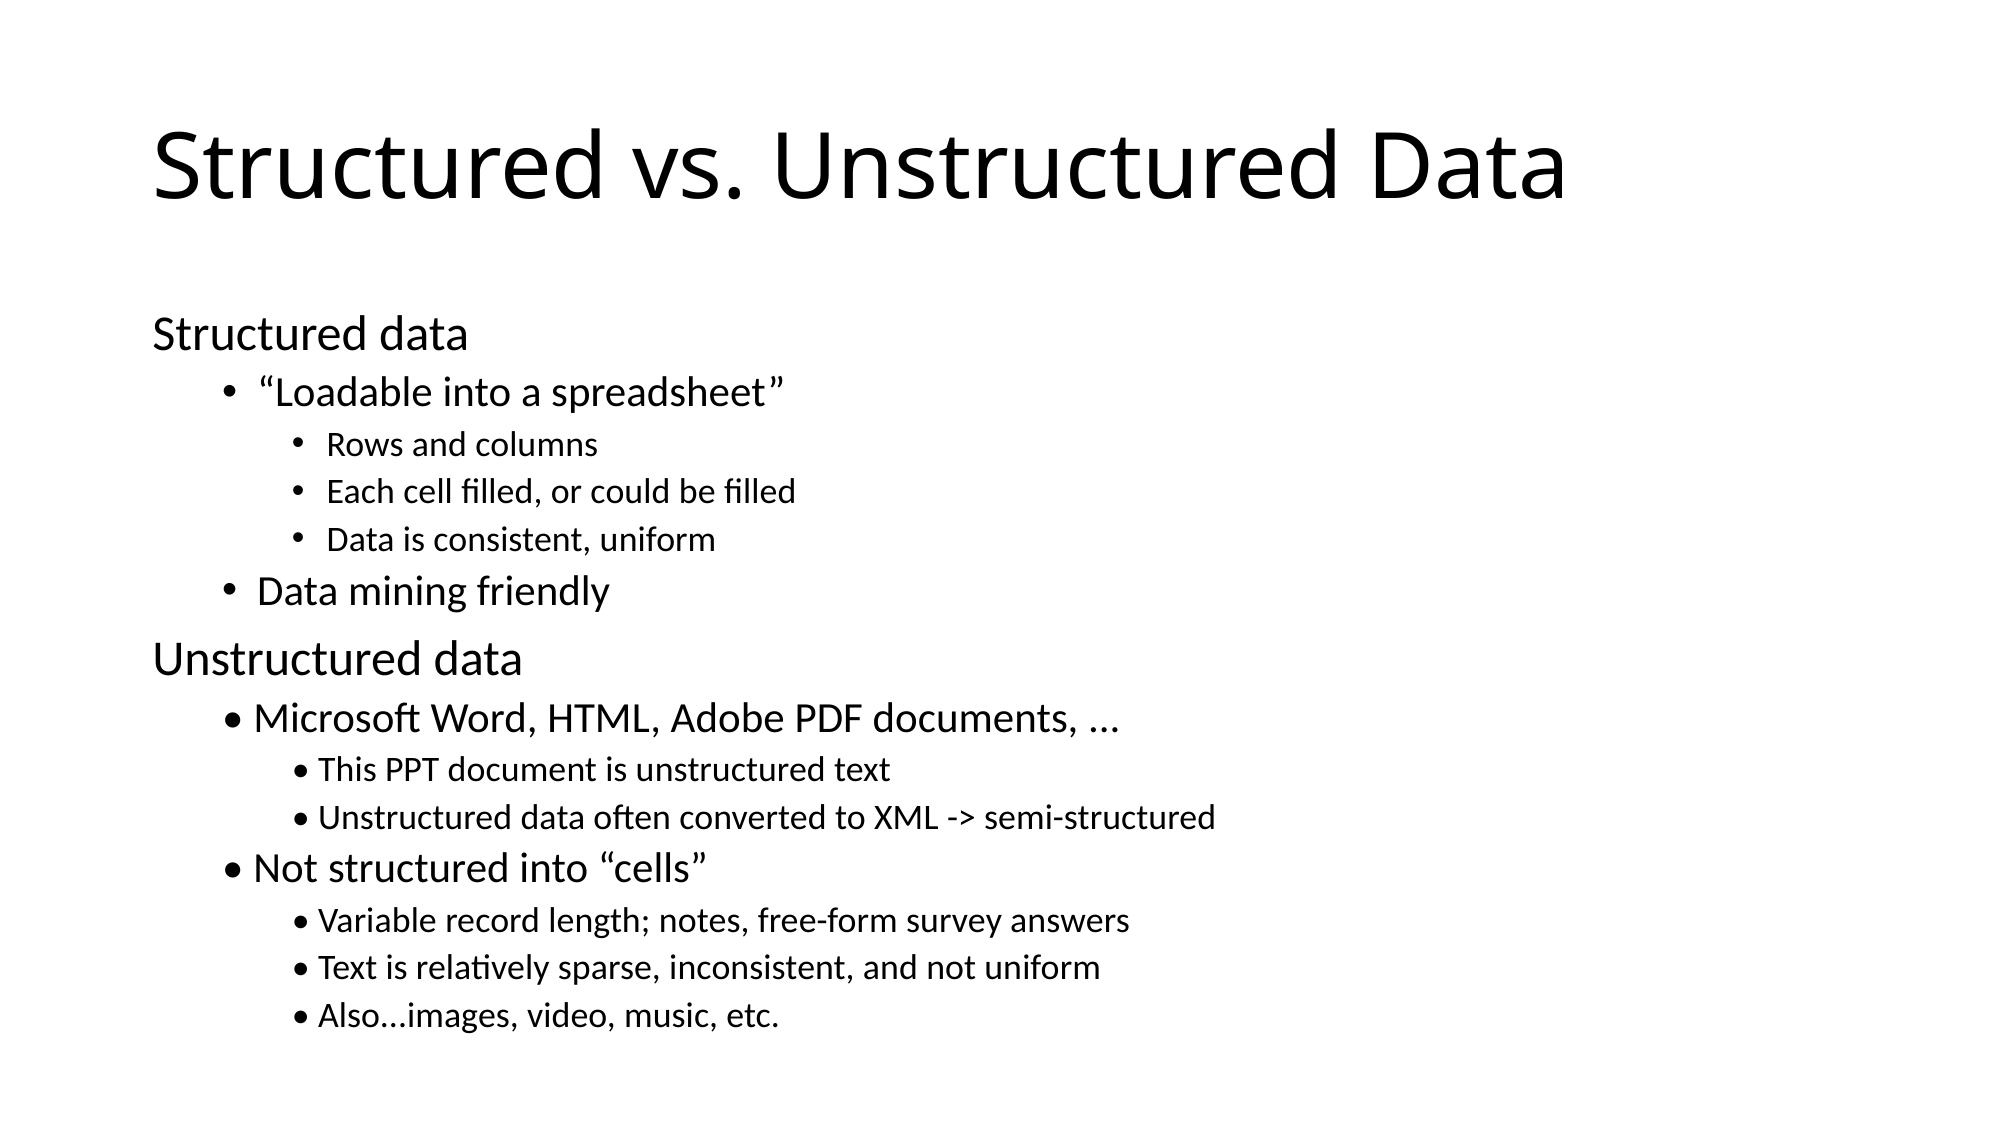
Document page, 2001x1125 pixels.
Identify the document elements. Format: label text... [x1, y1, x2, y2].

title Structured vs. Unstructured Data [137, 59, 1863, 278]
list Structured data “Loadable into a spreadsheet” Rows and columns Each cell filled, or could be filled Data is consistent, uniform Data mining friendly Unstructured data • Microsoft Word, HTML, Adobe PDF documents, ... • This PPT document is unstructured text • Unstructured data often converted to XML -> semi-structured • Not structured into “cells” • Variable record length; notes, free-form survey answers • Text is relatively sparse, inconsistent, and not uniform • Also...images, video, music, etc. [137, 299, 1895, 1046]
